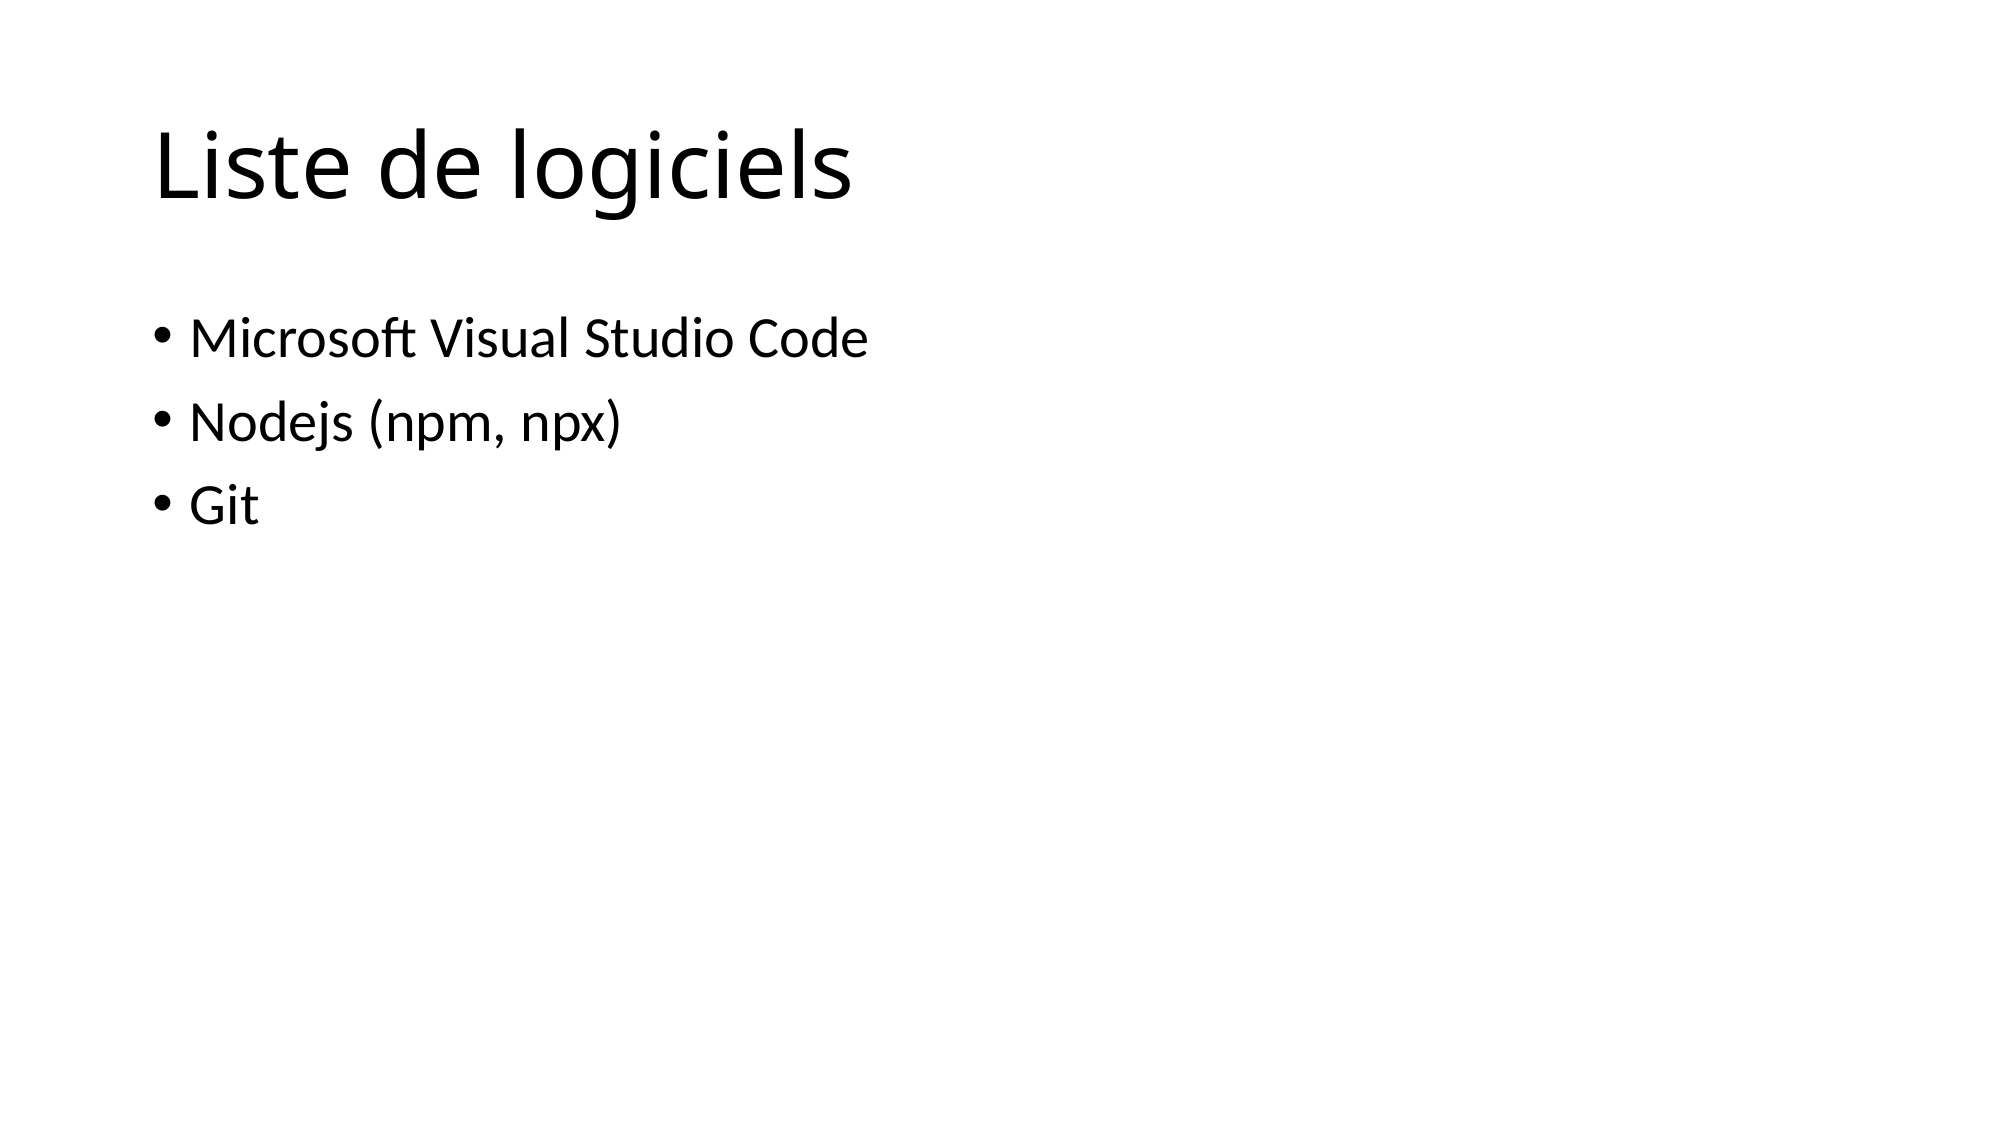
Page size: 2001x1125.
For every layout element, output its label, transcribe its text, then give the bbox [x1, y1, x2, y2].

list Microsoft Visual Studio Code Nodejs (npm, npx) Git [137, 299, 1863, 1014]
title Liste de logiciels [137, 59, 1863, 278]
